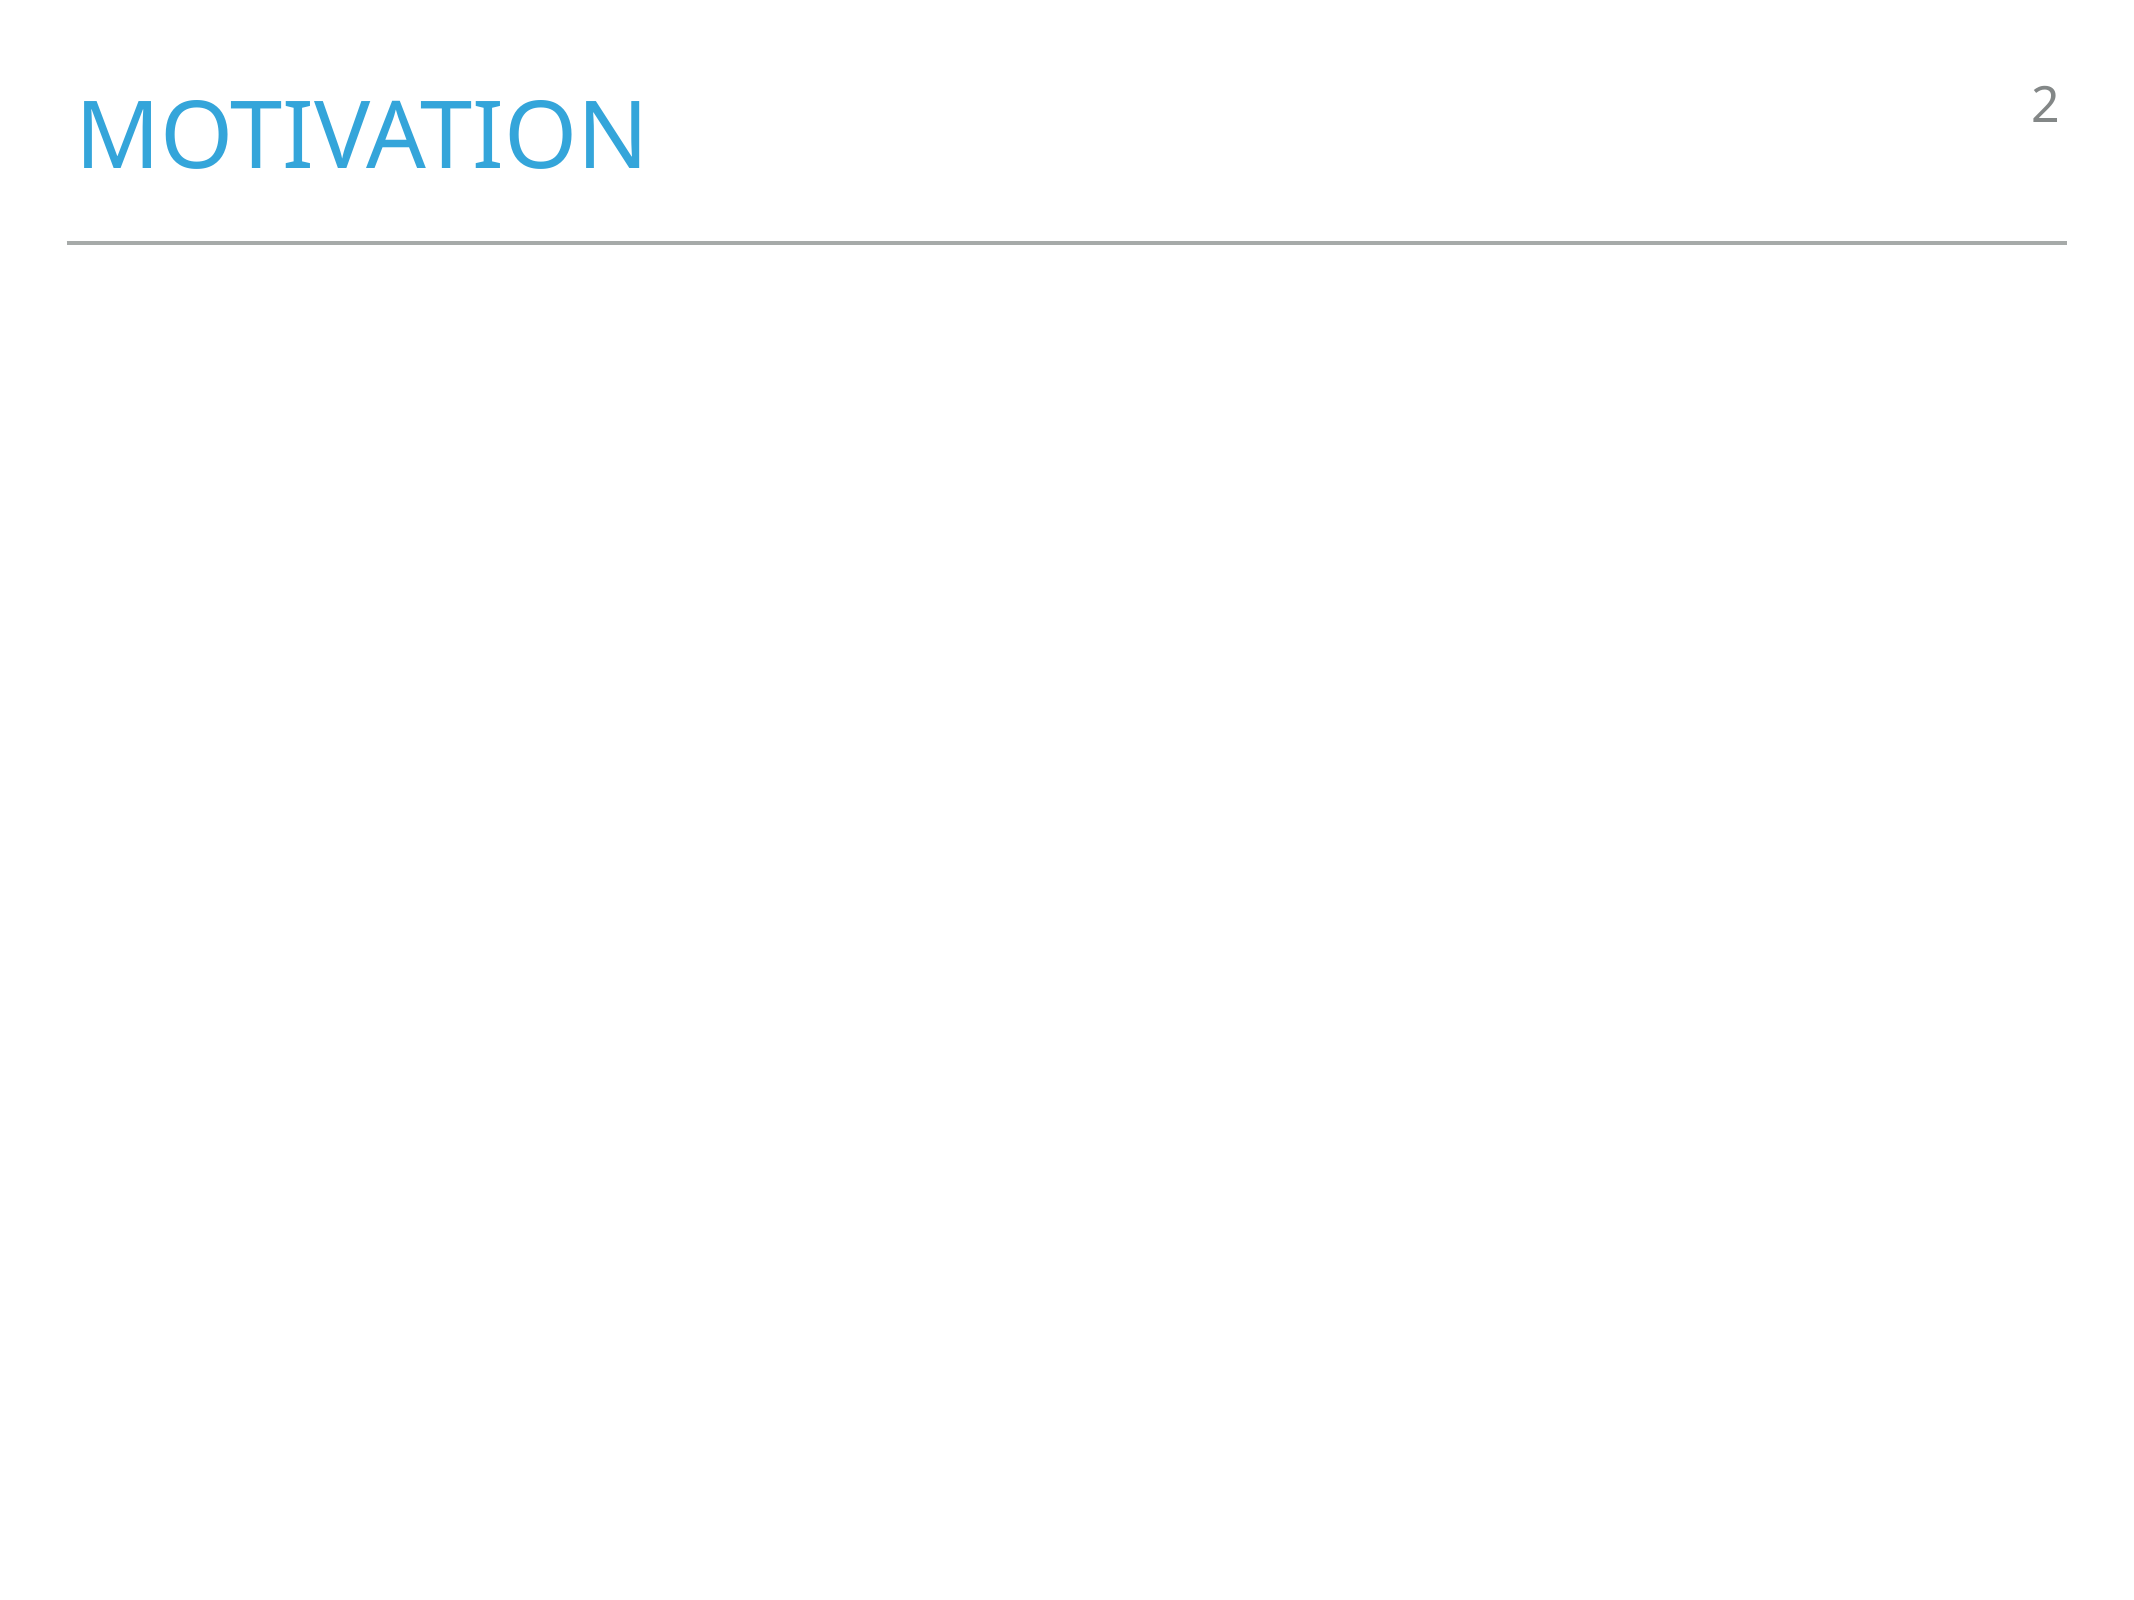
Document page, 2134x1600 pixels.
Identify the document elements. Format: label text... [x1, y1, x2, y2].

title Motivation [66, 87, 2068, 208]
slide_number 2 [2022, 70, 2067, 147]
